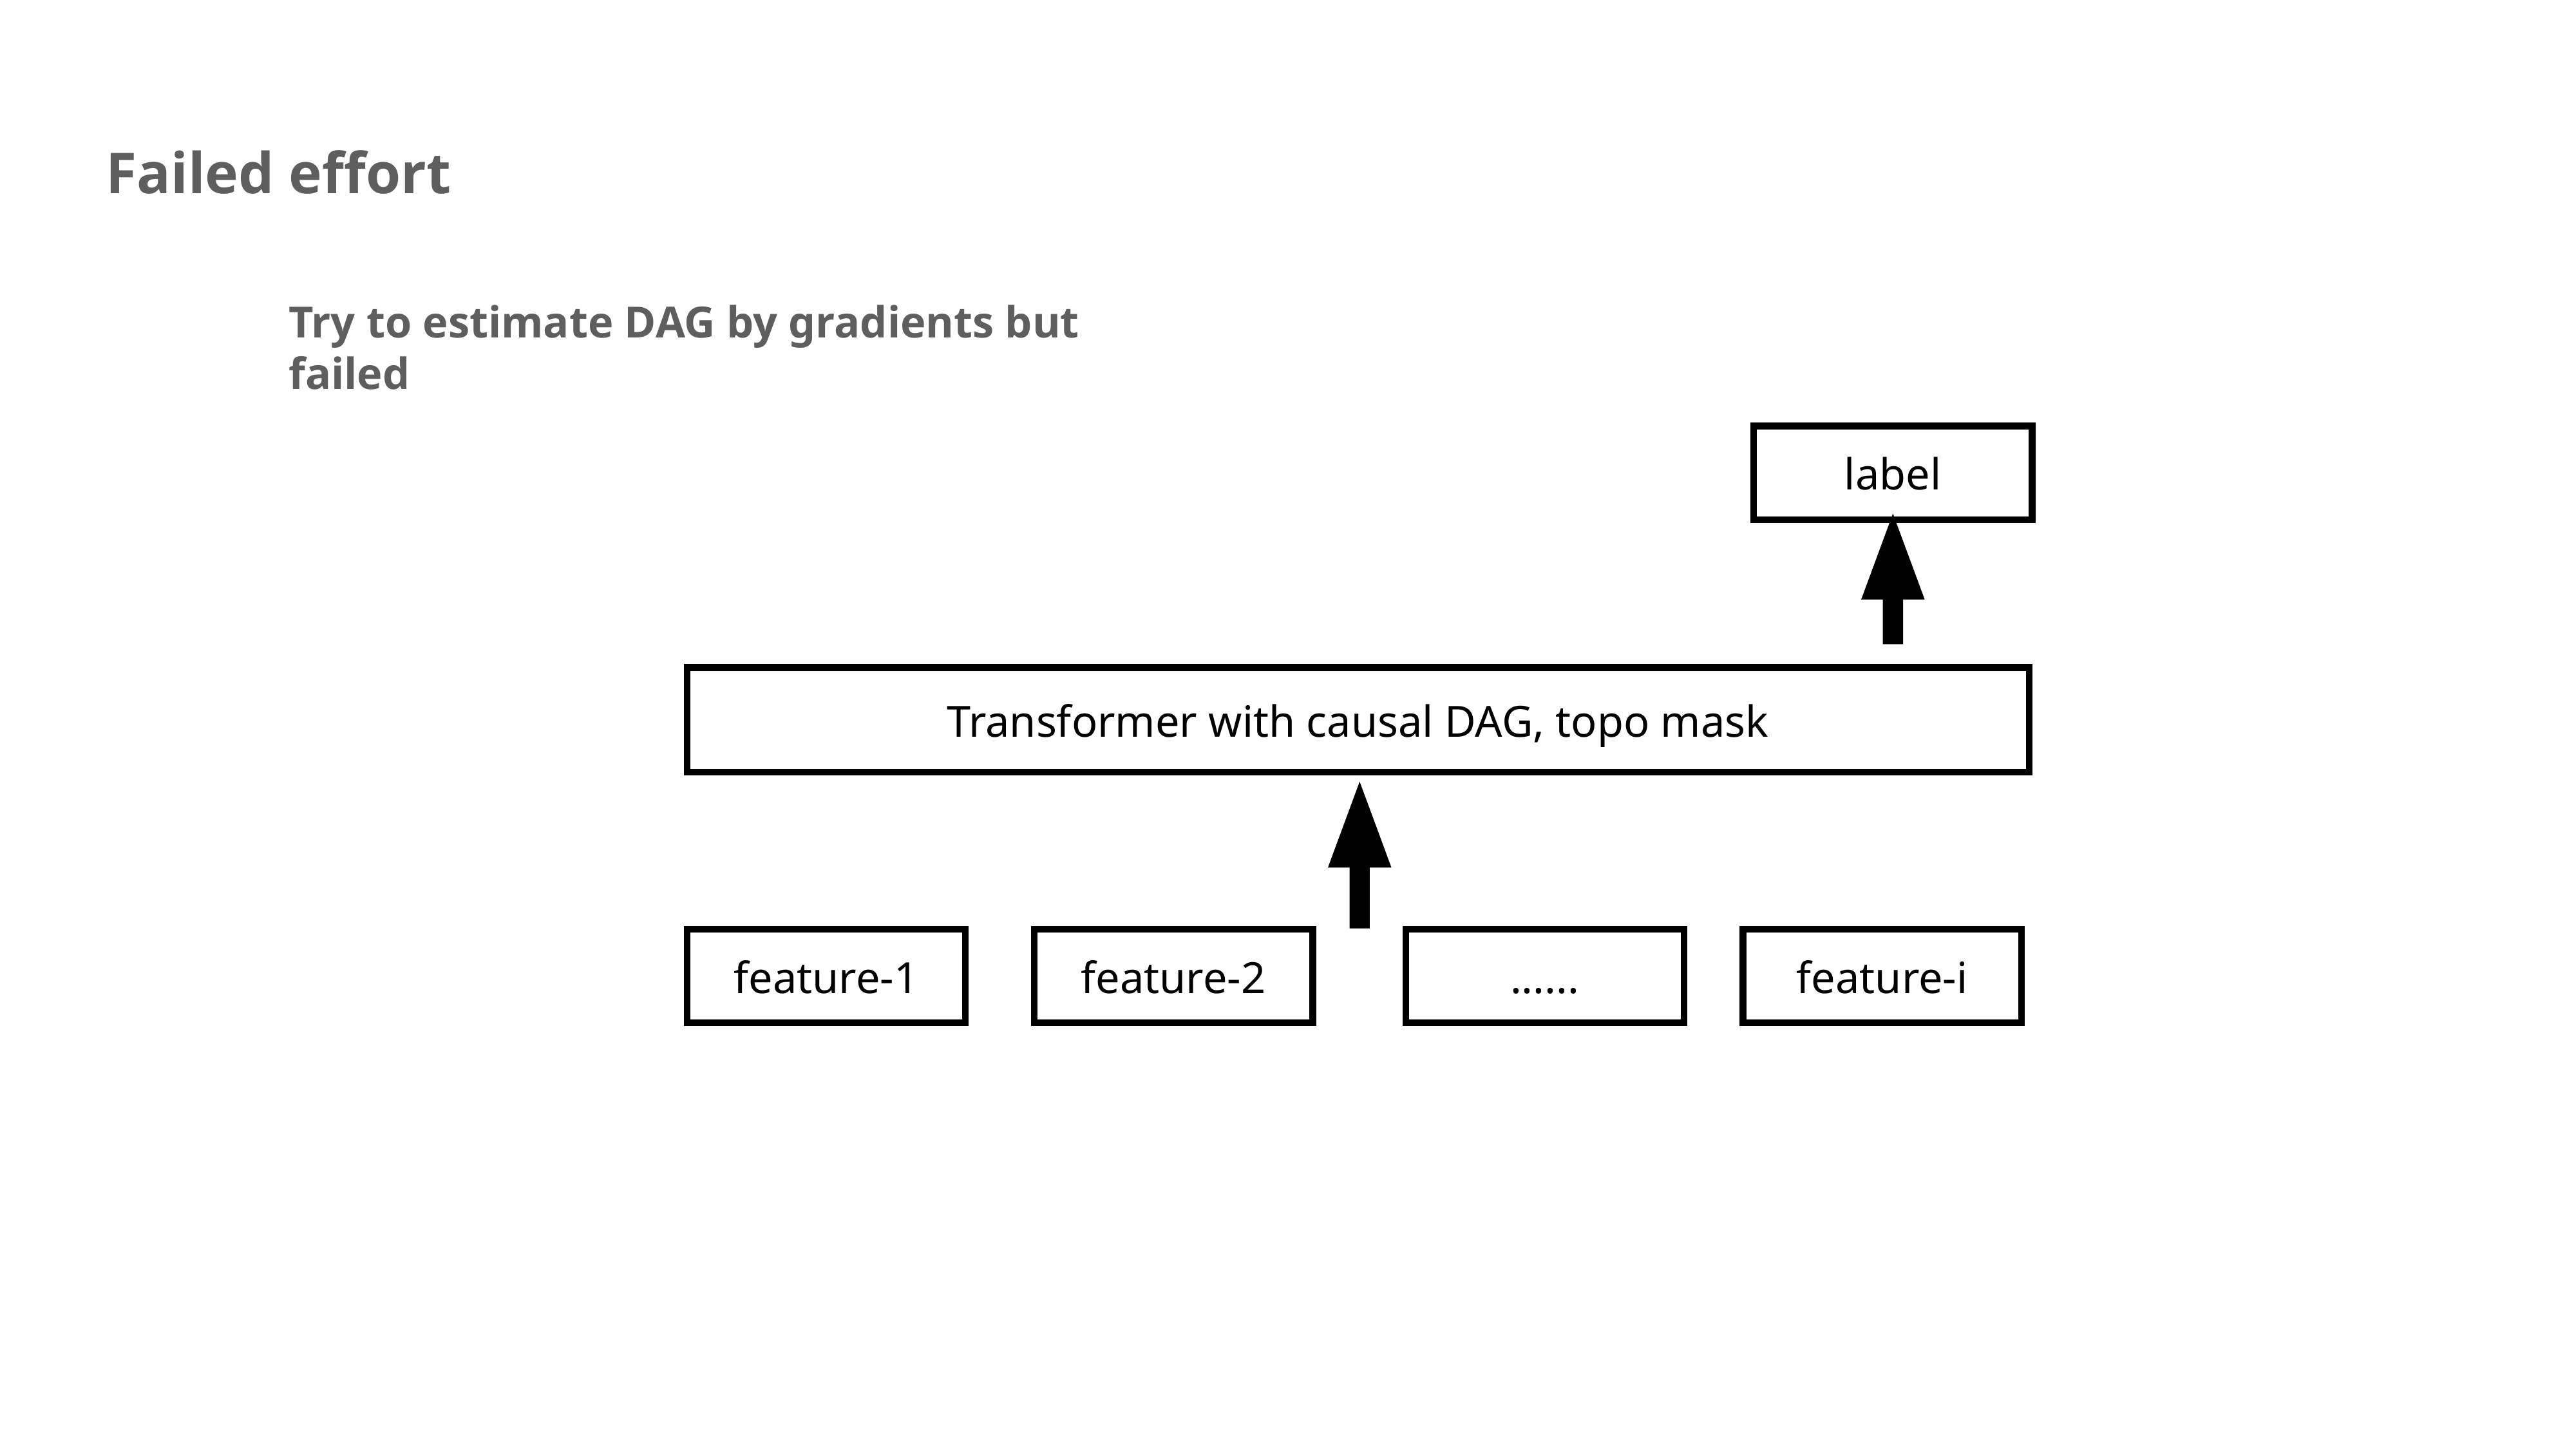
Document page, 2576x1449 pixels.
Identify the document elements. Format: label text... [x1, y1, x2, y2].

text_box [1328, 781, 1392, 929]
text_box ...... [1405, 929, 1684, 1023]
text_box label [1754, 426, 2032, 520]
text_box Transformer with causal DAG, topo mask [687, 667, 2030, 773]
text_box feature-i [1743, 929, 2022, 1023]
text_box [1861, 513, 1925, 645]
text_box Try to estimate DAG by gradients but failed [283, 289, 1208, 403]
text_box feature-2 [1034, 929, 1313, 1023]
text_box Failed effort [100, 131, 500, 211]
text_box feature-1 [687, 929, 966, 1023]
